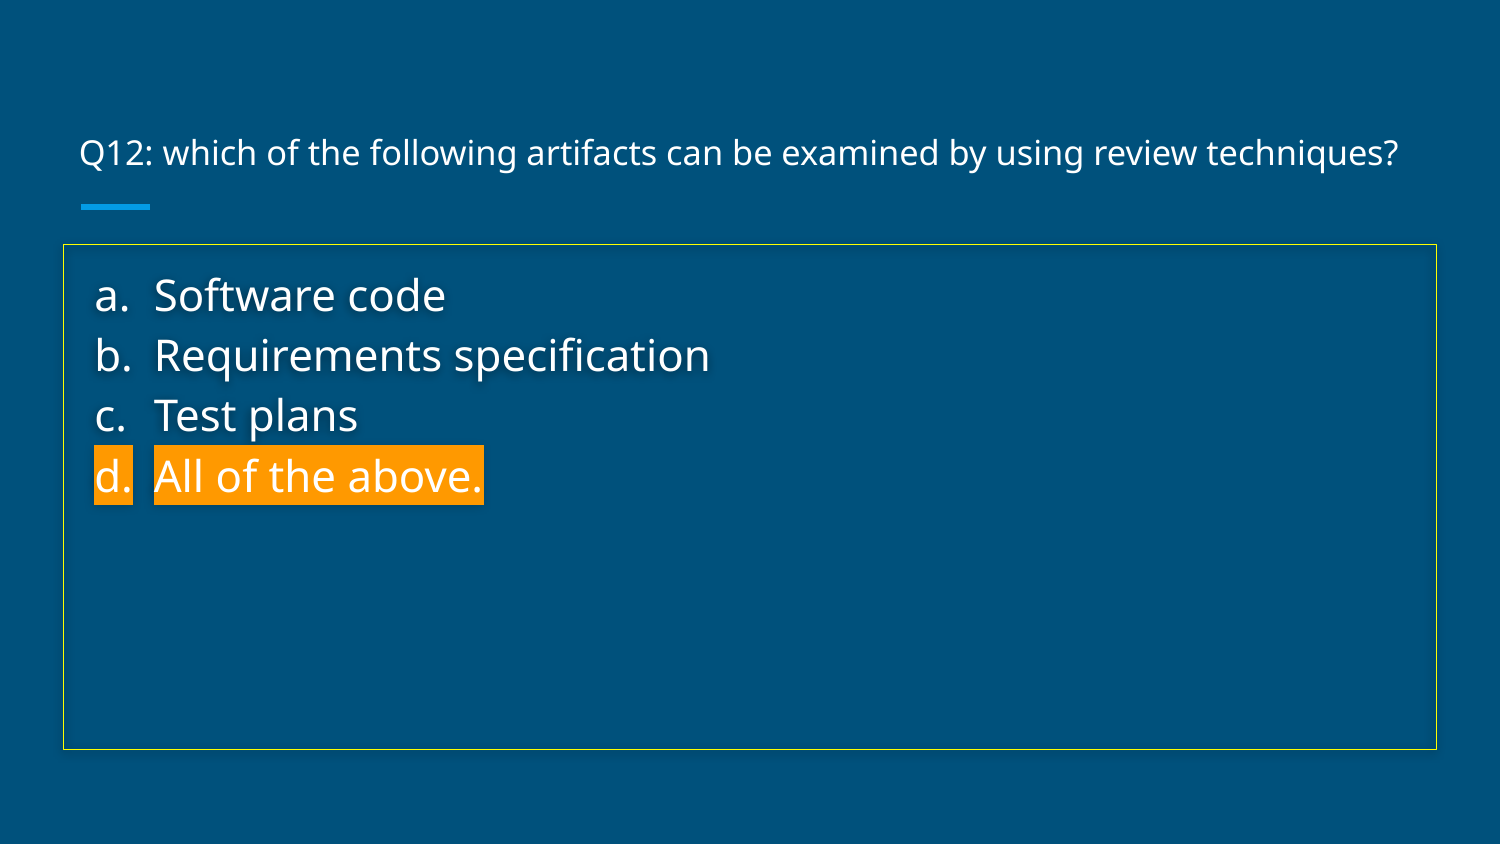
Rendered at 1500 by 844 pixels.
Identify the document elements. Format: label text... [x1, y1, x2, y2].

list Software code Requirements specification Test plans All of the above. [63, 244, 1437, 750]
title Q12: which of the following artifacts can be examined by using review techniques? [63, 75, 1437, 188]
